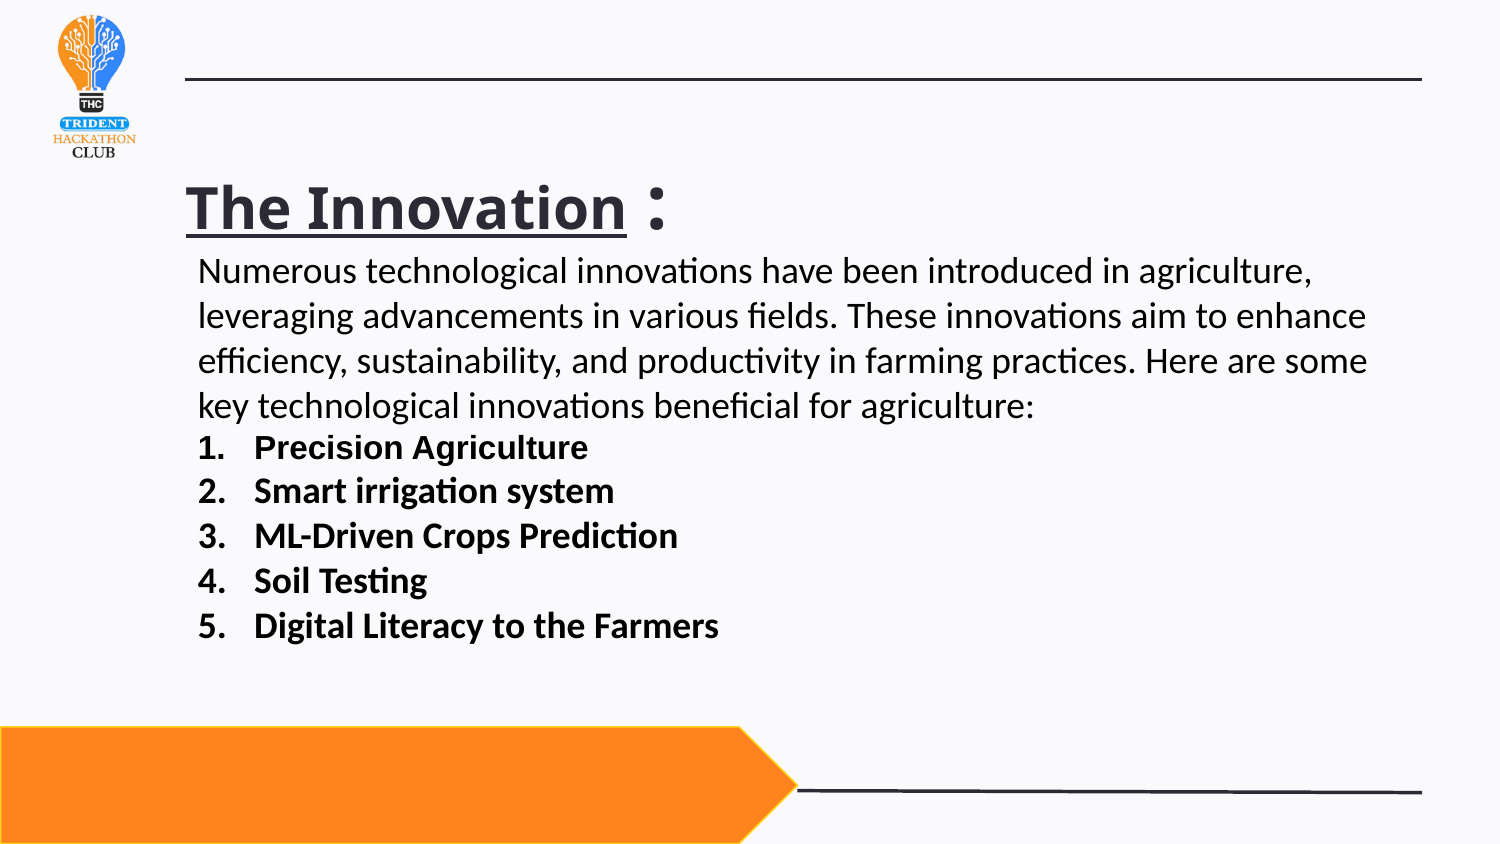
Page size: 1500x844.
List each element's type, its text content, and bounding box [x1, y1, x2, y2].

text_box The Innovation : [185, 136, 1236, 227]
text_box [0, 726, 798, 844]
picture [0, 0, 184, 184]
text_box Numerous technological innovations have been introduced in agriculture, leveraging advancements in various fields. These innovations aim to enhance efficiency, sustainability, and productivity in farming practices. Here are some key technological innovations beneficial for agriculture: Precision Agriculture Smart irrigation system ML-Driven Crops Prediction Soil Testing Digital Literacy to the Farmers [182, 239, 1422, 654]
